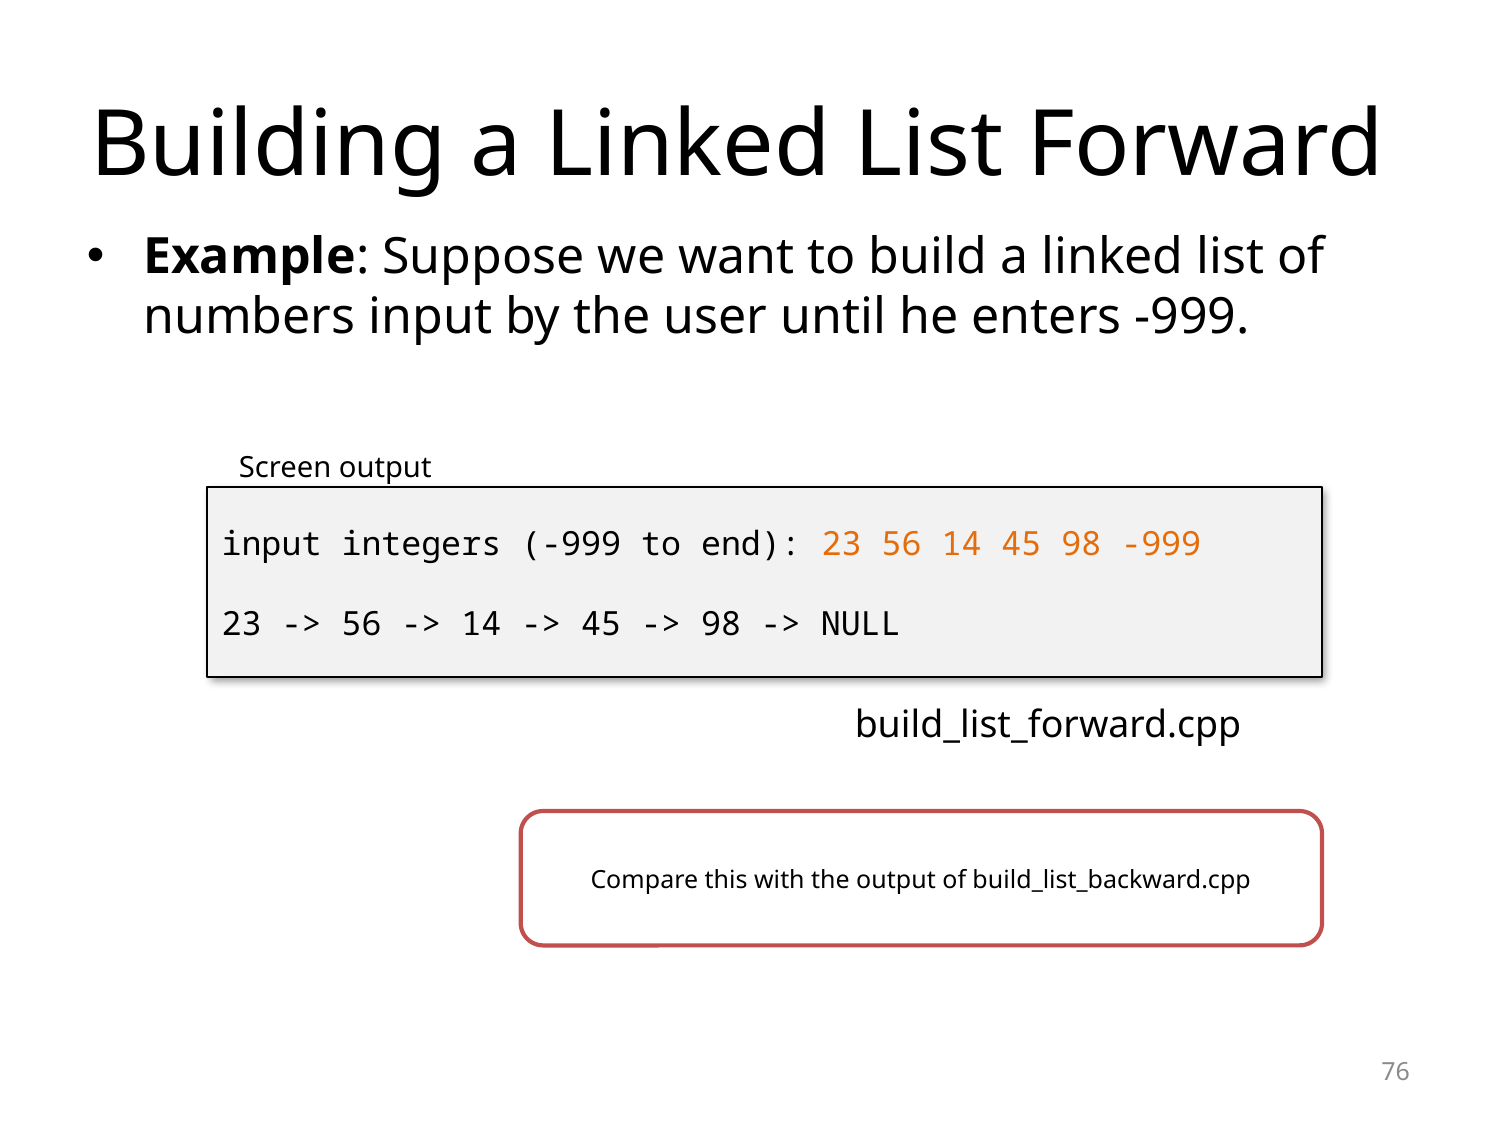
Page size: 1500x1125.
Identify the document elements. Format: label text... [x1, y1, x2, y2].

title Building a Linked List Forward [75, 45, 1425, 233]
text_box input integers (-999 to end): 23 56 14 45 98 -999 23 -> 56 -> 14 -> 45 -> 98 -> NULL [206, 486, 1323, 678]
text_box Compare this with the output of build_list_backward.cpp [518, 808, 1325, 948]
slide_number 76 [1074, 1042, 1425, 1103]
text_box Example: Suppose we want to build a linked list of numbers input by the user until he enters -999. [71, 216, 1481, 1047]
text_box build_list_forward.cpp [840, 693, 1257, 753]
text_box Screen output [224, 440, 447, 491]
